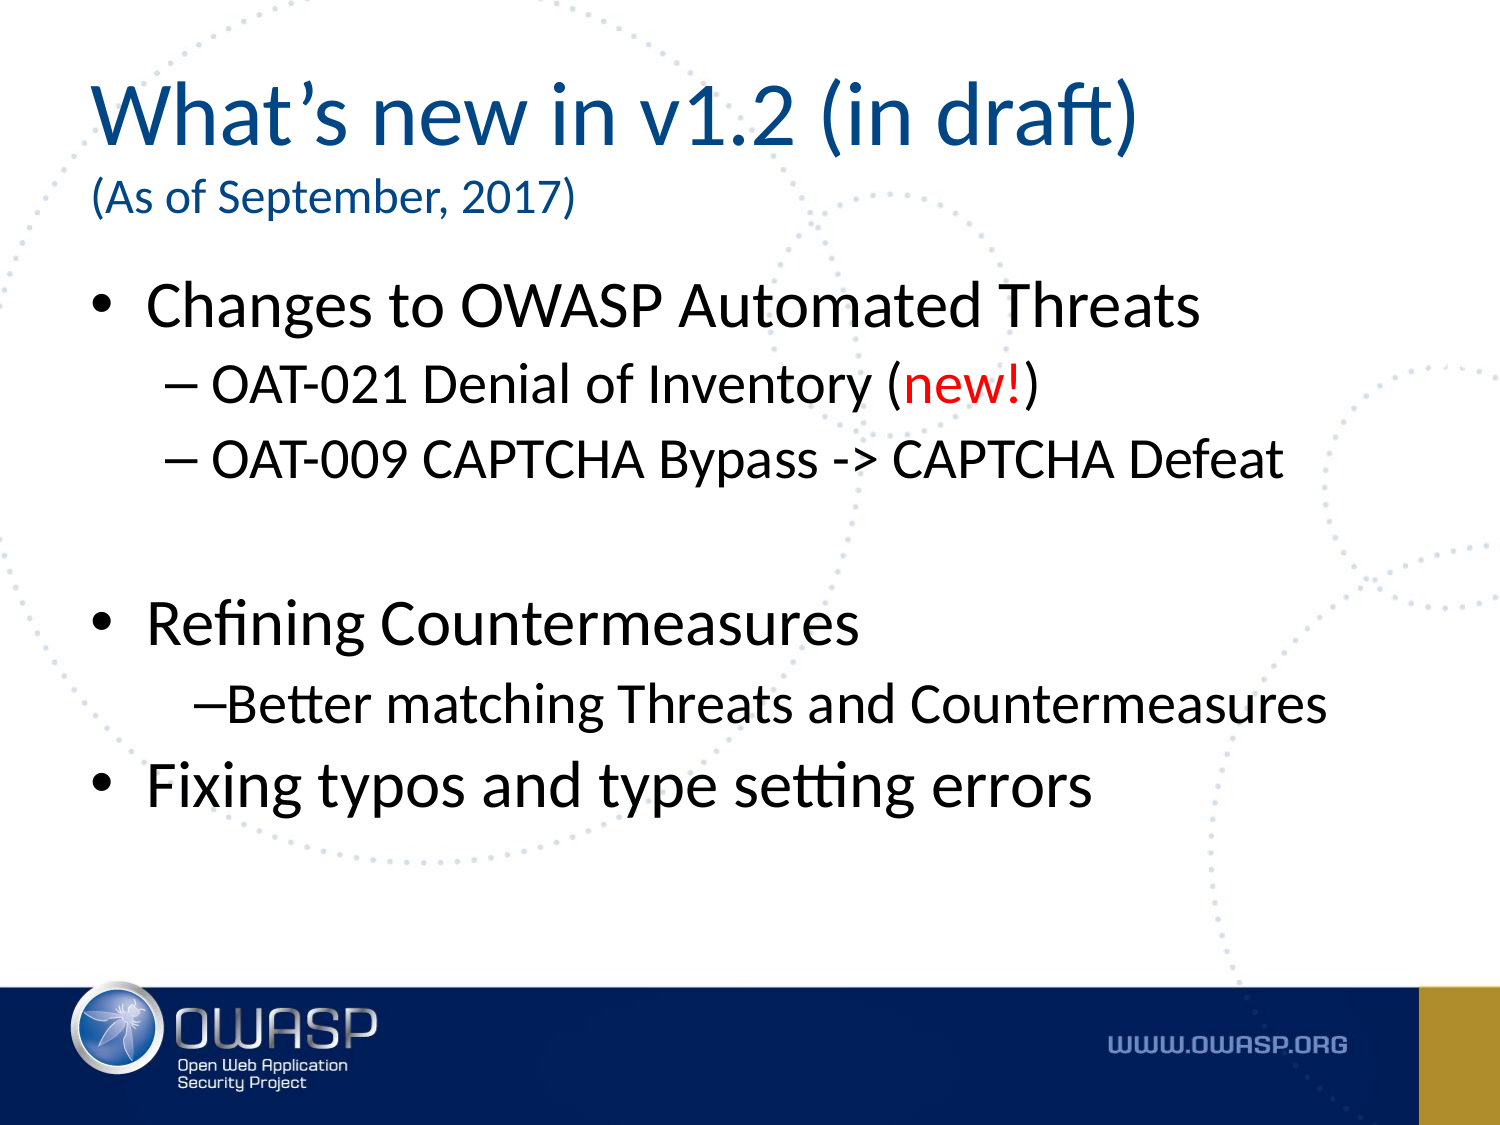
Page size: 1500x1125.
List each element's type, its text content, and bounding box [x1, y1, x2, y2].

title What’s new in v1.2 (in draft) (As of September, 2017) [75, 45, 1425, 233]
list Changes to OWASP Automated Threats OAT-021 Denial of Inventory (new!) OAT-009 CAPTCHA Bypass -> CAPTCHA Defeat Refining Countermeasures Better matching Threats and Countermeasures Fixing typos and type setting errors [75, 262, 1425, 940]
picture [0, 0, 1500, 1125]
